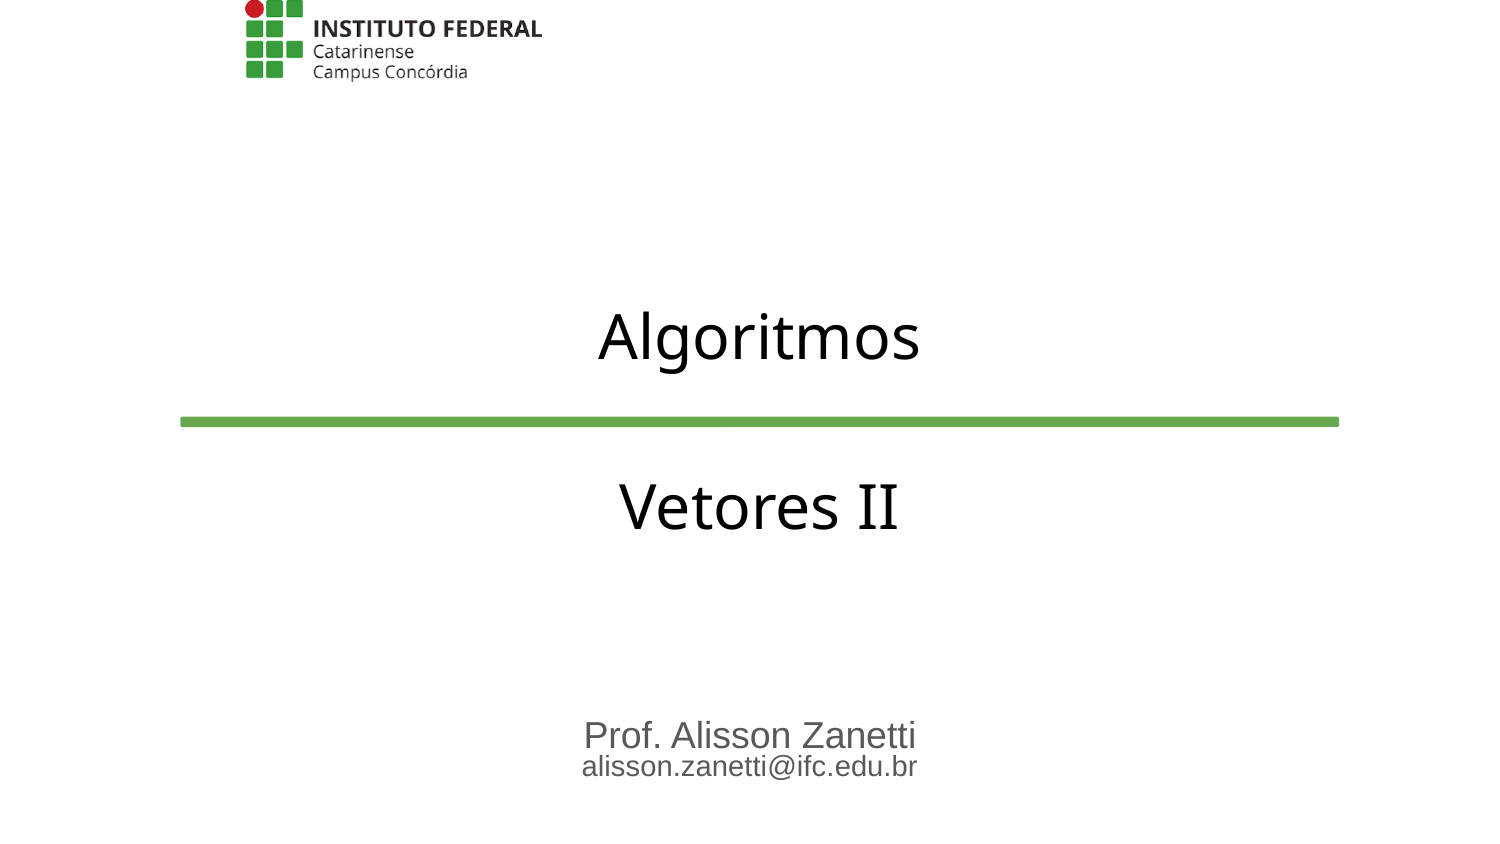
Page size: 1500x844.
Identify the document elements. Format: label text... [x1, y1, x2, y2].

text_box [180, 416, 1340, 428]
title Algoritmos Vetores II [60, 226, 1459, 563]
picture [245, 0, 543, 82]
subtitle Prof. Alisson Zanetti alisson.zanetti@ifc.edu.br [51, 707, 1449, 838]
